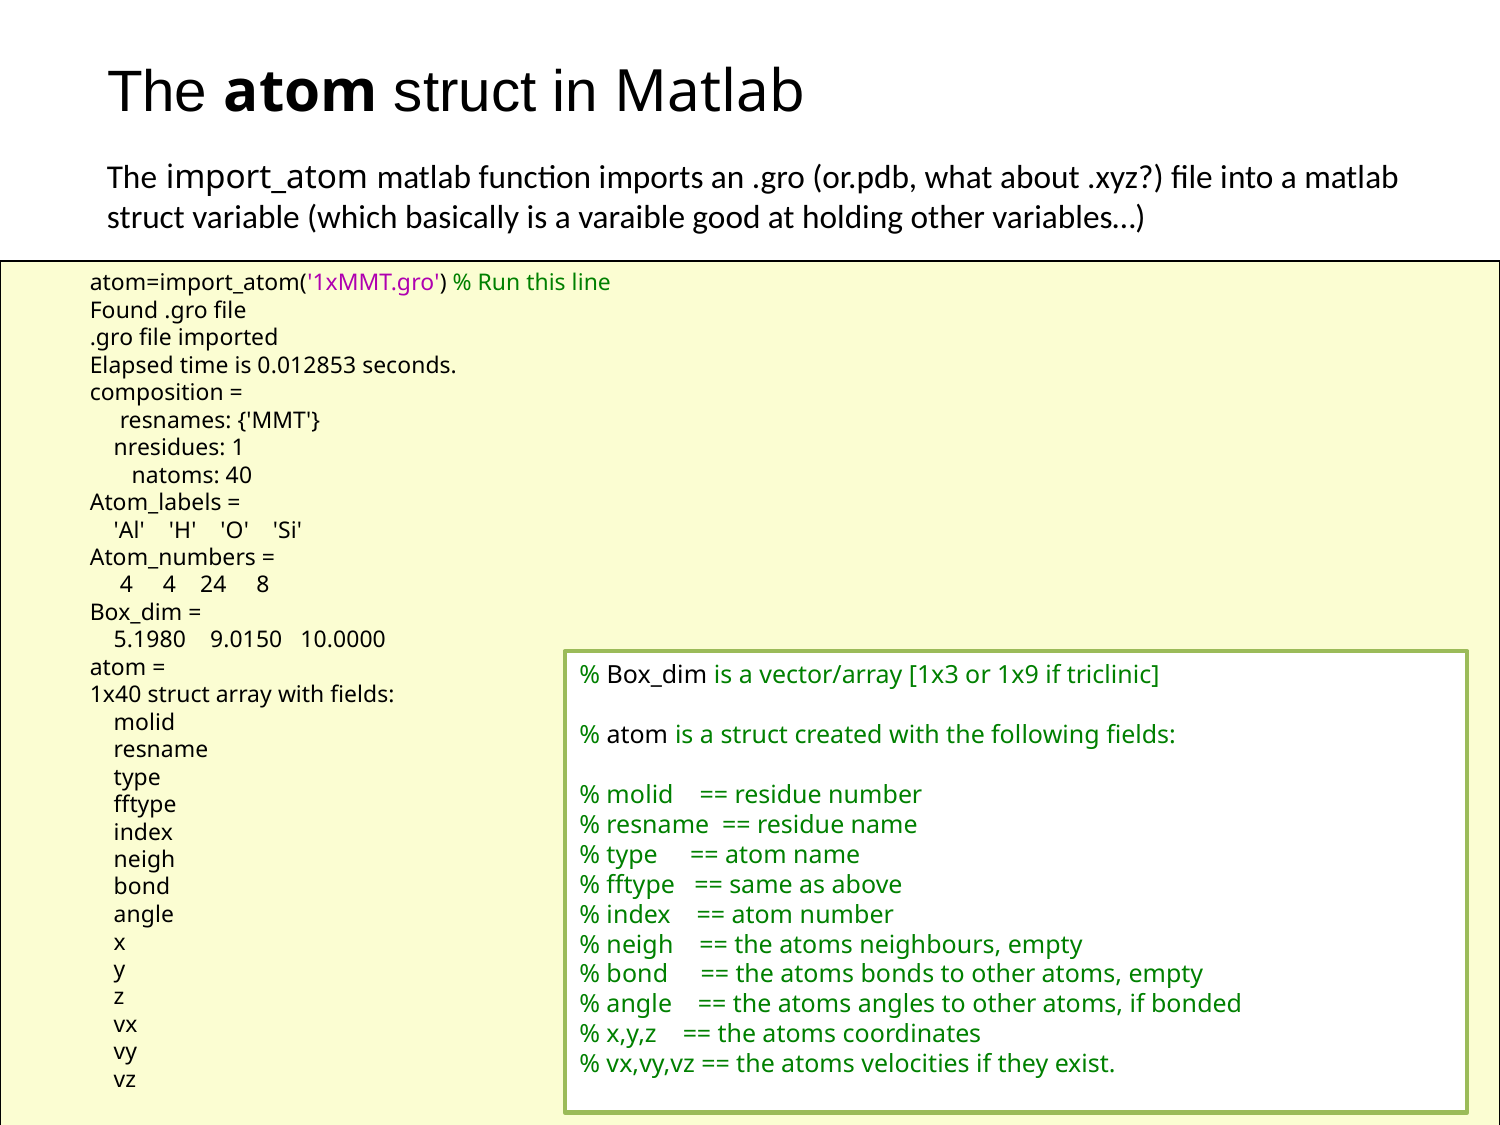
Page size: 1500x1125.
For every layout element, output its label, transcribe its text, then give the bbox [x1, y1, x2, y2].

text_box % Box_dim is a vector/array [1x3 or 1x9 if triclinic] % atom is a struct created with the following fields: % molid == residue number % resname == residue name % type == atom name % fftype == same as above % index == atom number % neigh == the atoms neighbours, empty % bond == the atoms bonds to other atoms, empty % angle == the atoms angles to other atoms, if bonded % x,y,z == the atoms coordinates % vx,vy,vz == the atoms velocities if they exist. [563, 649, 1469, 1115]
title The atom struct in Matlab [92, 42, 1468, 135]
text_box atom=import_atom('1xMMT.gro') % Run this line Found .gro file .gro file imported Elapsed time is 0.012853 seconds. composition = resnames: {'MMT'} nresidues: 1 natoms: 40 Atom_labels = 'Al' 'H' 'O' 'Si' Atom_numbers = 4 4 24 8 Box_dim = 5.1980 9.0150 10.0000 atom = 1x40 struct array with fields: molid resname type fftype index neigh bond angle x y z vx vy vz [0, 259, 1500, 1125]
text_box The import_atom matlab function imports an .gro (or.pdb, what about .xyz?) file into a matlab struct variable (which basically is a varaible good at holding other variables…) [92, 148, 1500, 283]
